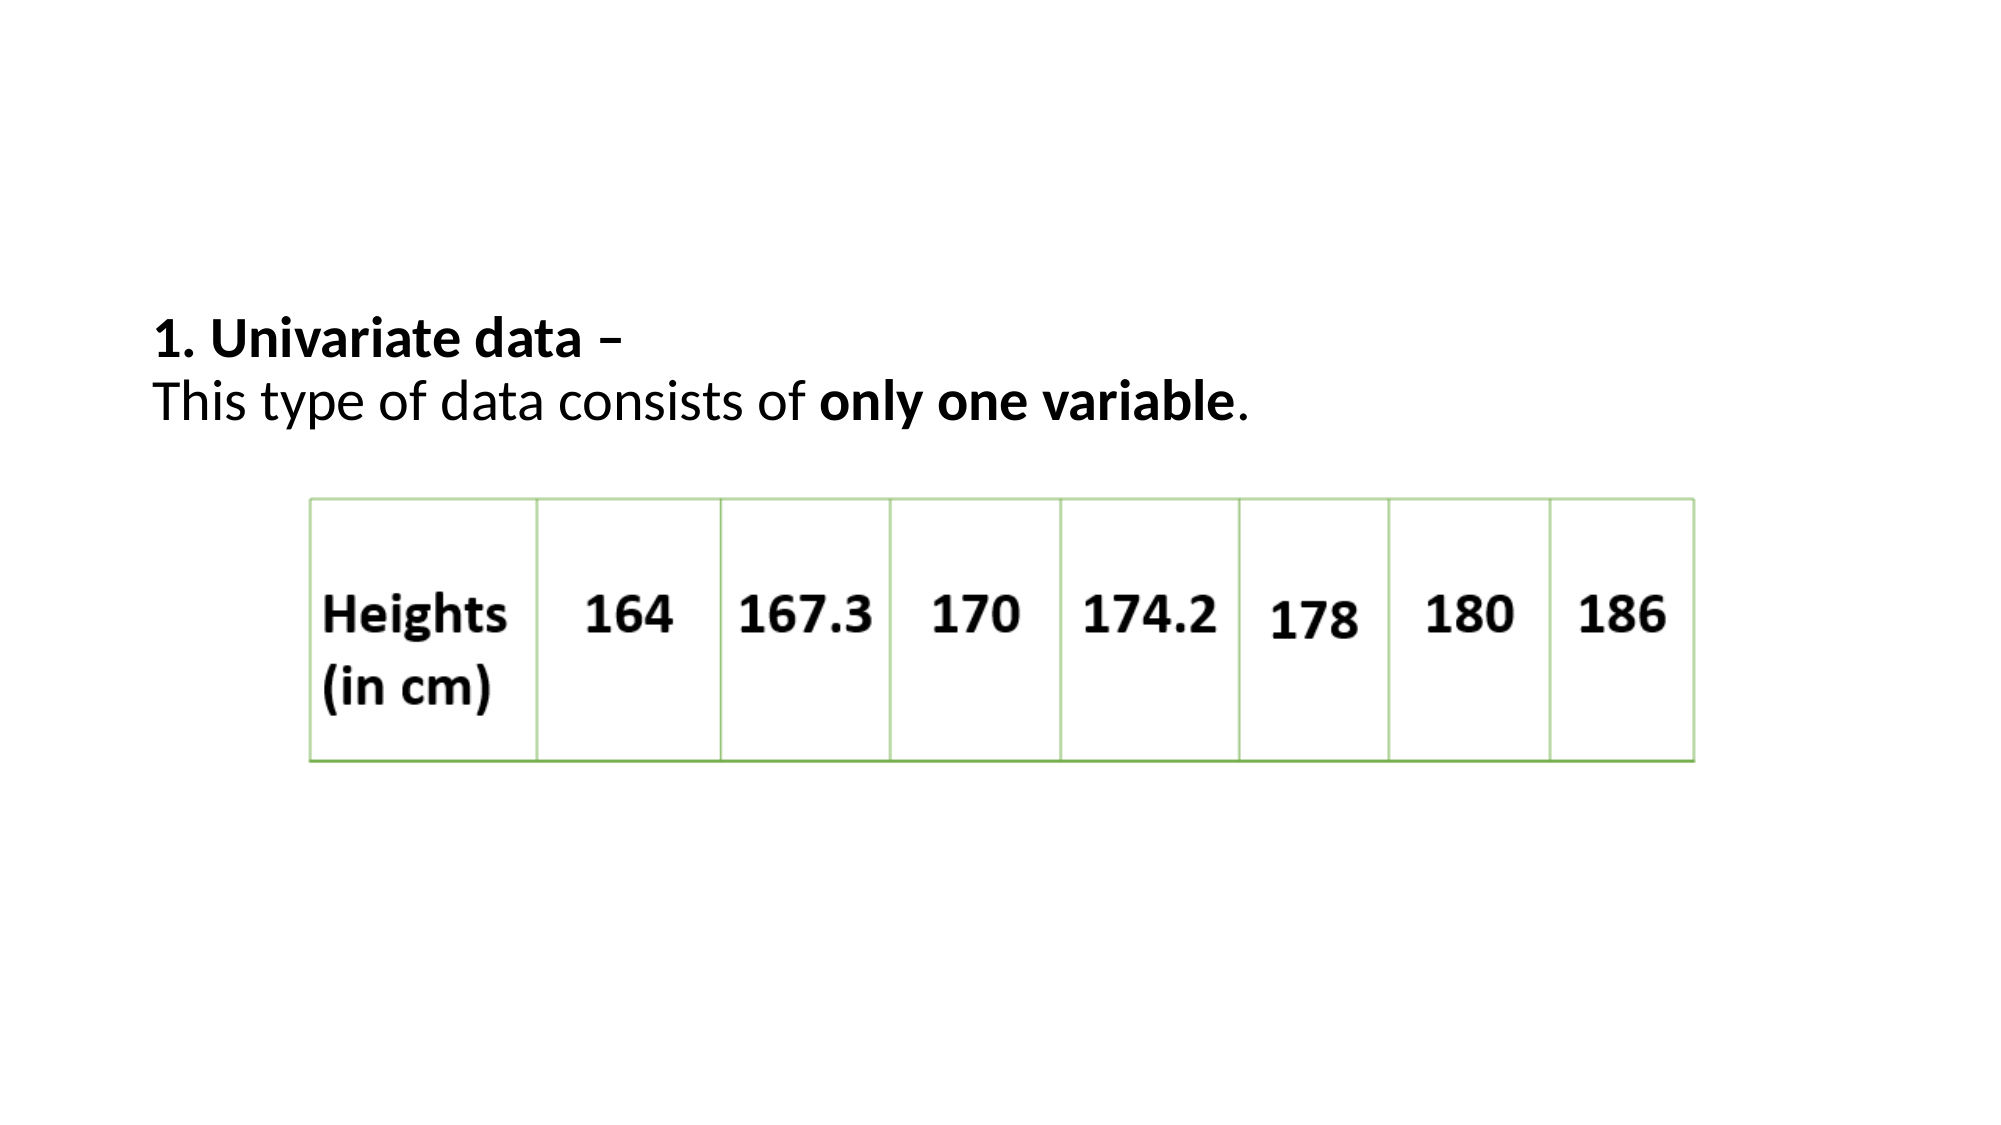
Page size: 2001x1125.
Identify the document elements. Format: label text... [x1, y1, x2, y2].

list 1. Univariate data – This type of data consists of only one variable. [137, 299, 1863, 1014]
picture [298, 471, 1702, 796]
